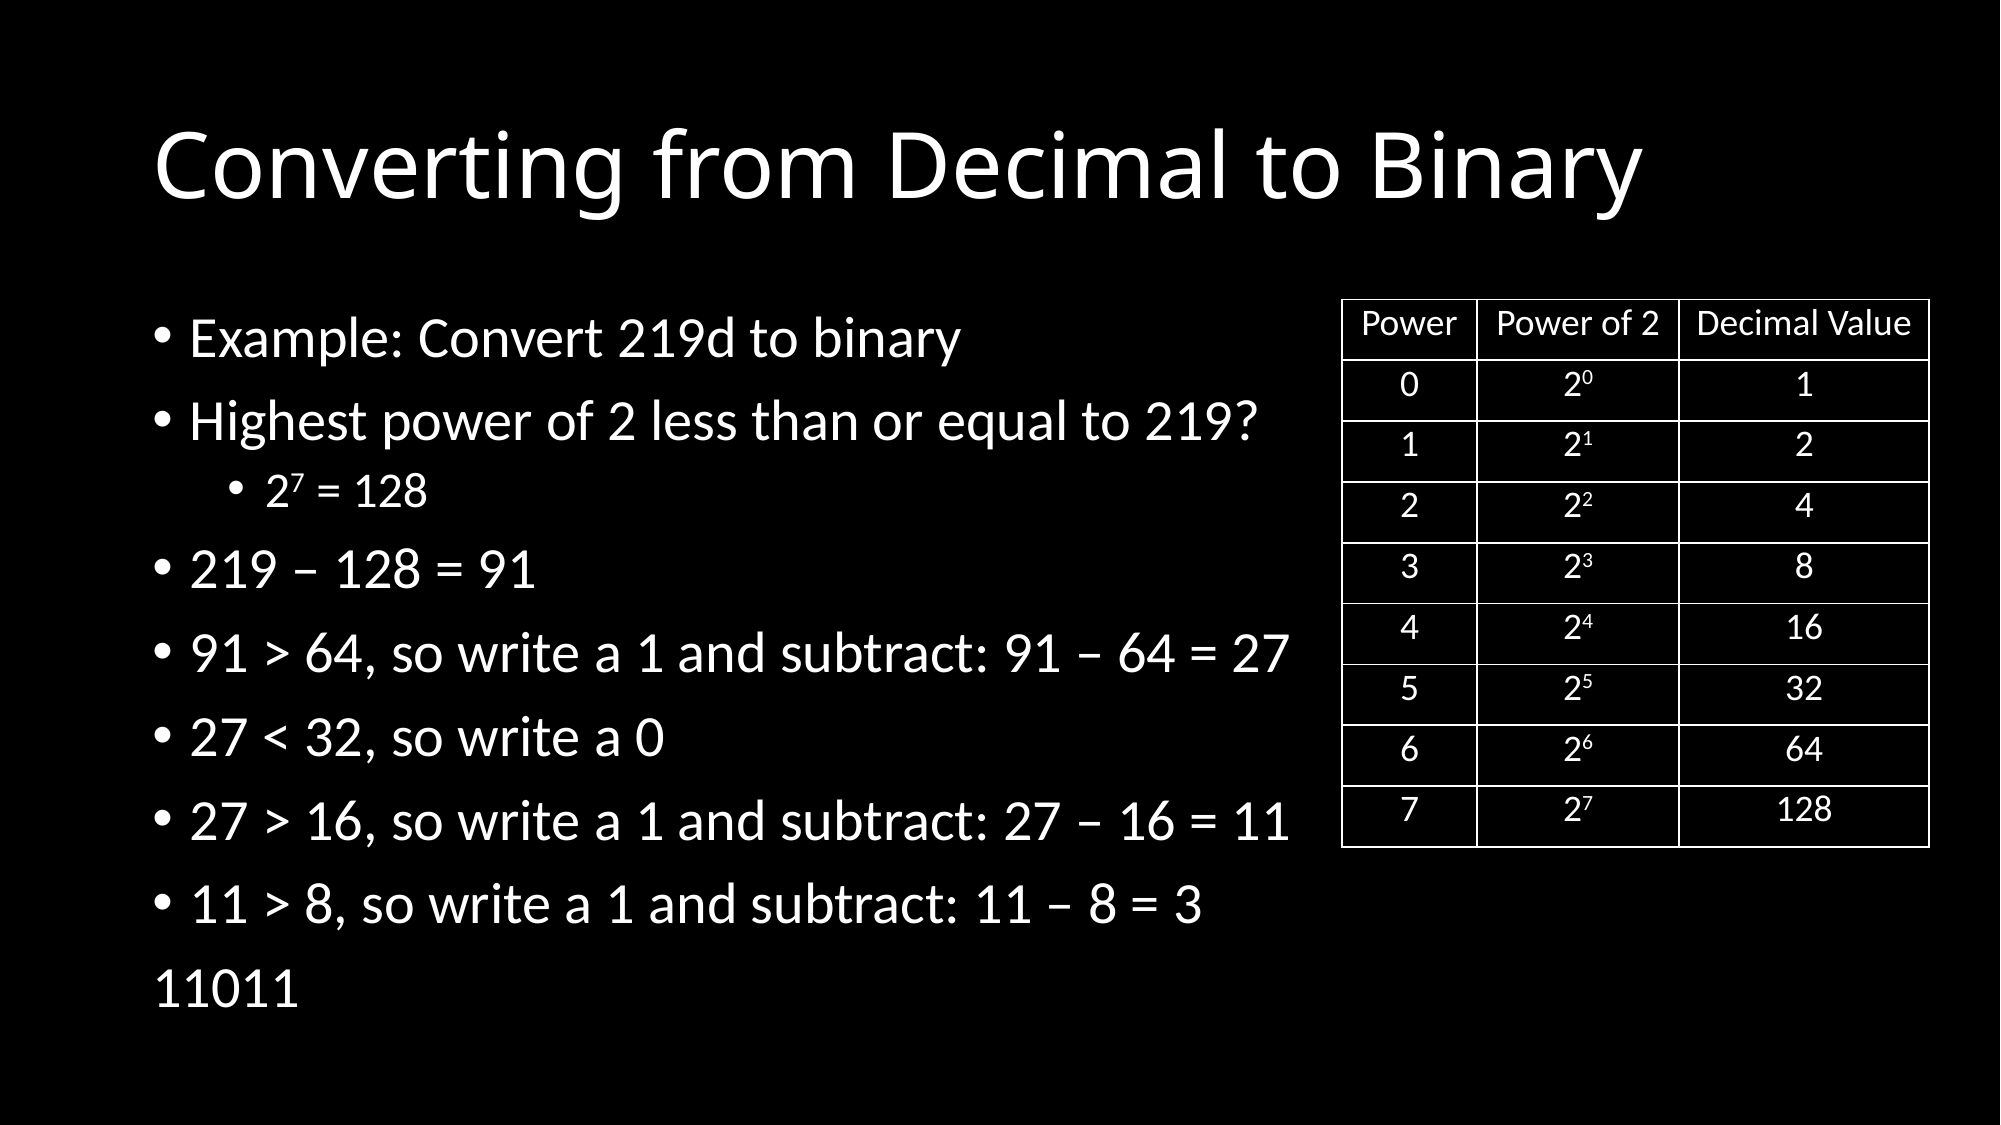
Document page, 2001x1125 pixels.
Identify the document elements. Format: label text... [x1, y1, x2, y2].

table_cell 27 [1478, 787, 1678, 846]
table_cell 5 [1343, 665, 1476, 724]
table_cell 21 [1478, 422, 1678, 481]
title Converting from Decimal to Binary [137, 59, 1863, 278]
table_cell 4 [1343, 604, 1476, 664]
table_cell 32 [1680, 665, 1928, 724]
table_cell 6 [1343, 726, 1476, 785]
table_cell 22 [1478, 483, 1678, 542]
table_cell 4 [1680, 483, 1928, 542]
table_cell 16 [1680, 604, 1928, 664]
table_cell 23 [1478, 544, 1678, 603]
table_cell 2 [1343, 483, 1476, 542]
table_cell 3 [1343, 544, 1476, 603]
table_header Power of 2 [1478, 300, 1678, 359]
table_header Power [1343, 300, 1476, 359]
table_cell 1 [1343, 422, 1476, 481]
table_cell 7 [1343, 787, 1476, 846]
table_header Decimal Value [1680, 300, 1928, 359]
table_cell 25 [1478, 665, 1678, 724]
table_cell 26 [1478, 726, 1678, 785]
table_cell 64 [1680, 726, 1928, 785]
table_cell 24 [1478, 604, 1678, 664]
list Example: Convert 219d to binary Highest power of 2 less than or equal to 219? 27 = 128 219 – 128 = 91 91 > 64, so write a 1 and subtract: 91 – 64 = 27 27 < 32, so write a 0 27 > 16, so write a 1 and subtract: 27 – 16 = 11 11 > 8, so write a 1 and subtract: 11 – 8 = 3 11011 [137, 299, 1930, 1101]
table_cell 0 [1343, 361, 1476, 420]
table_cell 1 [1680, 361, 1928, 420]
table_cell 128 [1680, 787, 1928, 846]
table_cell 2 [1680, 422, 1928, 481]
table_cell 20 [1478, 361, 1678, 420]
table_cell 8 [1680, 544, 1928, 603]
